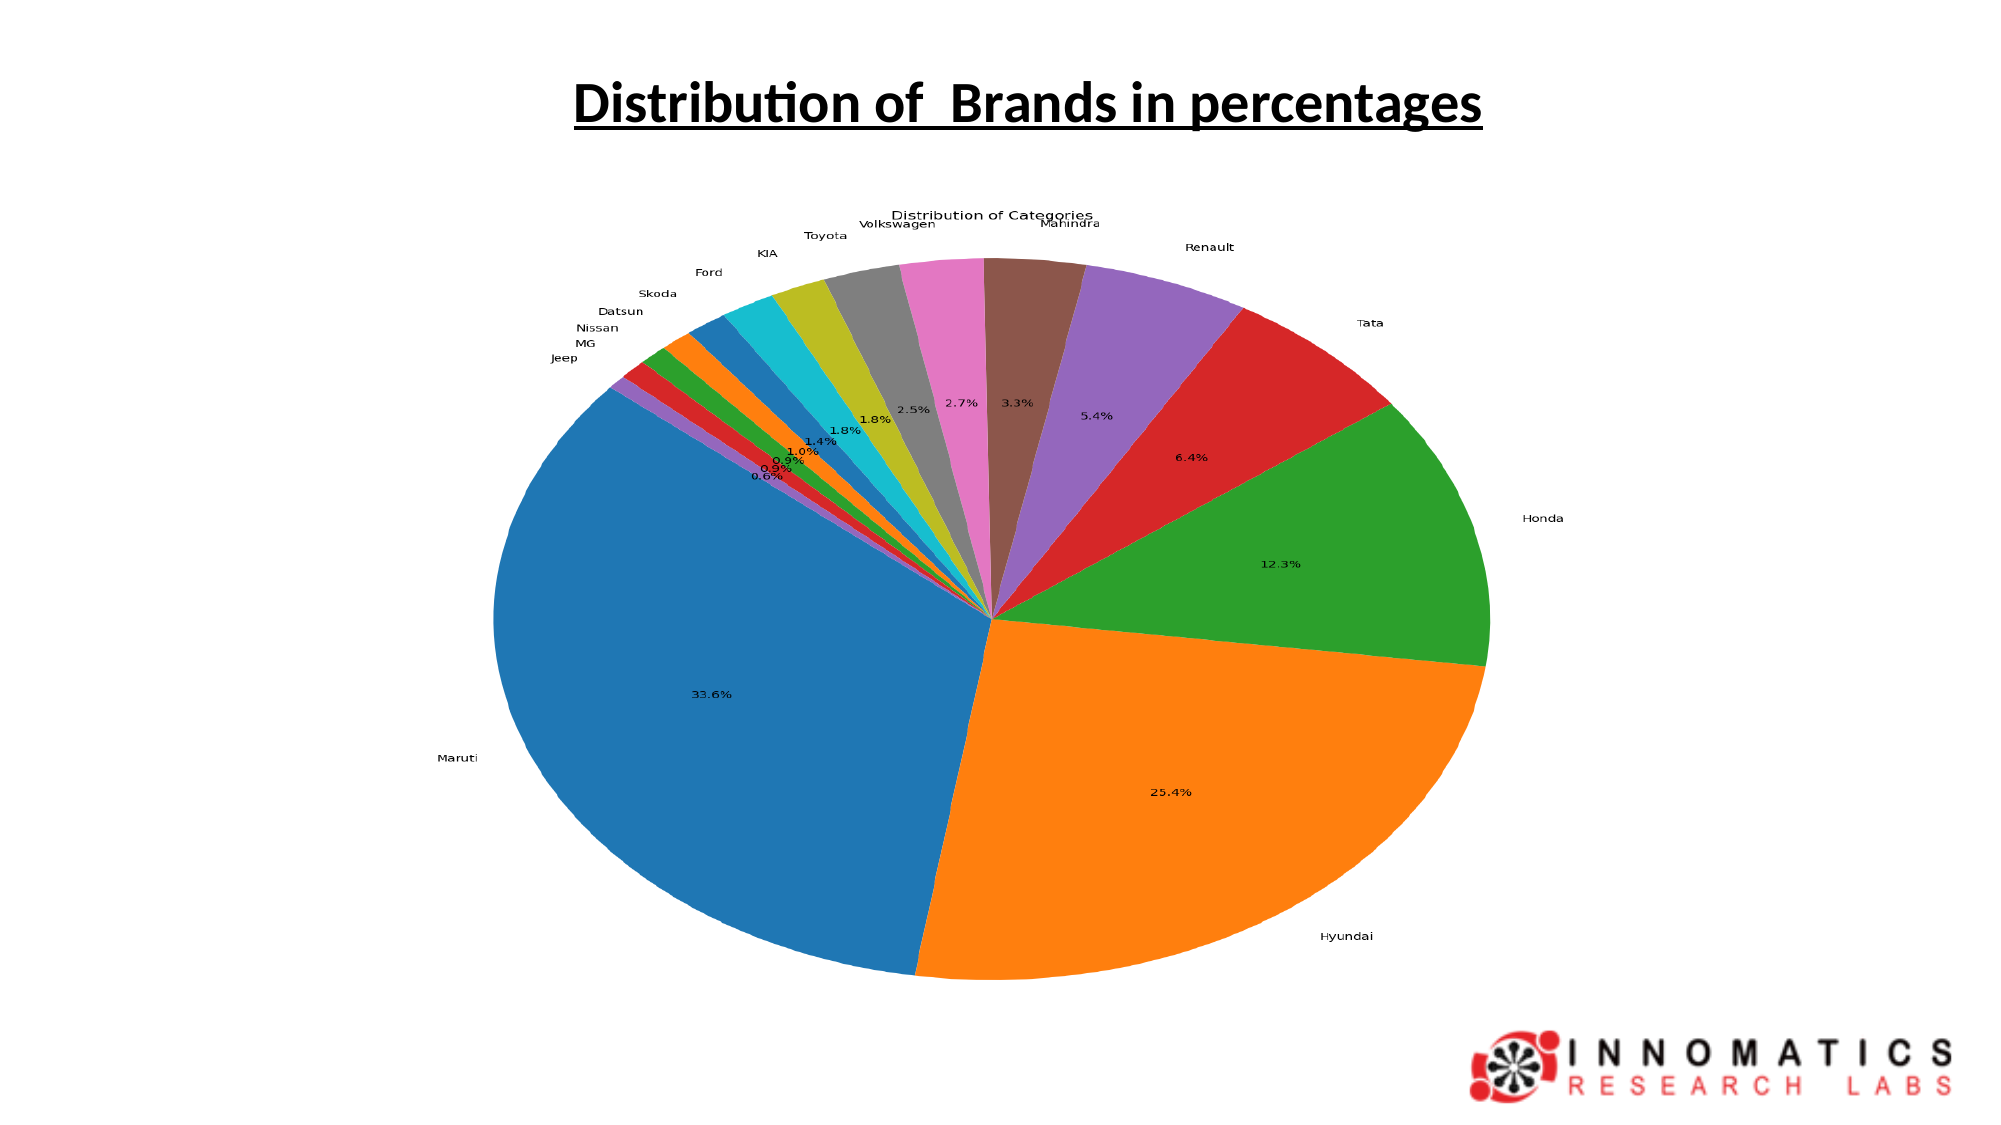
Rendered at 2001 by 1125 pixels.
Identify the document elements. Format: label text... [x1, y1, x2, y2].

text_box Distribution of Brands in percentages [558, 69, 1560, 141]
picture [427, 204, 1975, 1125]
